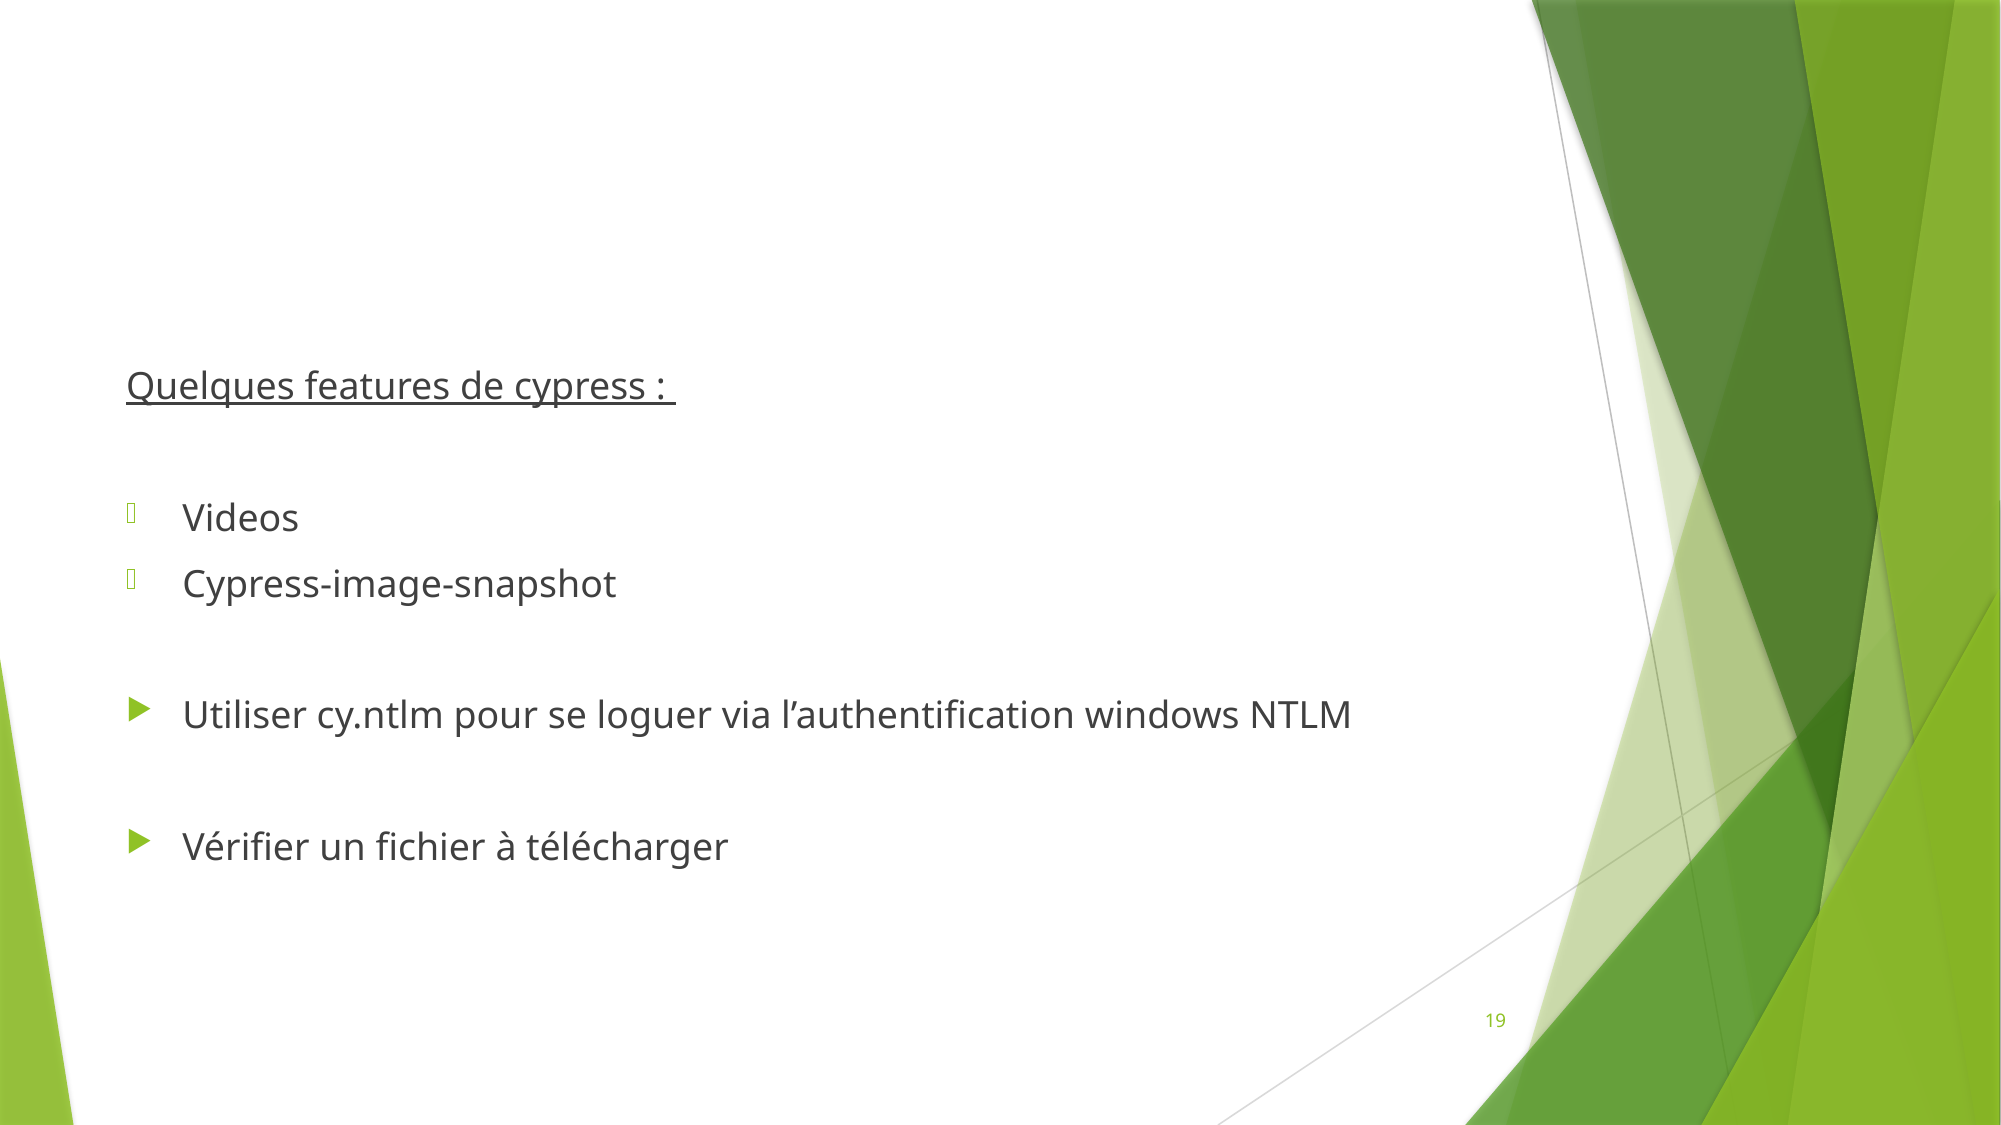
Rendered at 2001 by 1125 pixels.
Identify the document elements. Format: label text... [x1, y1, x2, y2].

list Quelques features de cypress : Videos Cypress-image-snapshot Utiliser cy.ntlm pour se loguer via l’authentification windows NTLM Vérifier un fichier à télécharger [111, 354, 1522, 992]
slide_number 19 [1409, 991, 1522, 1051]
